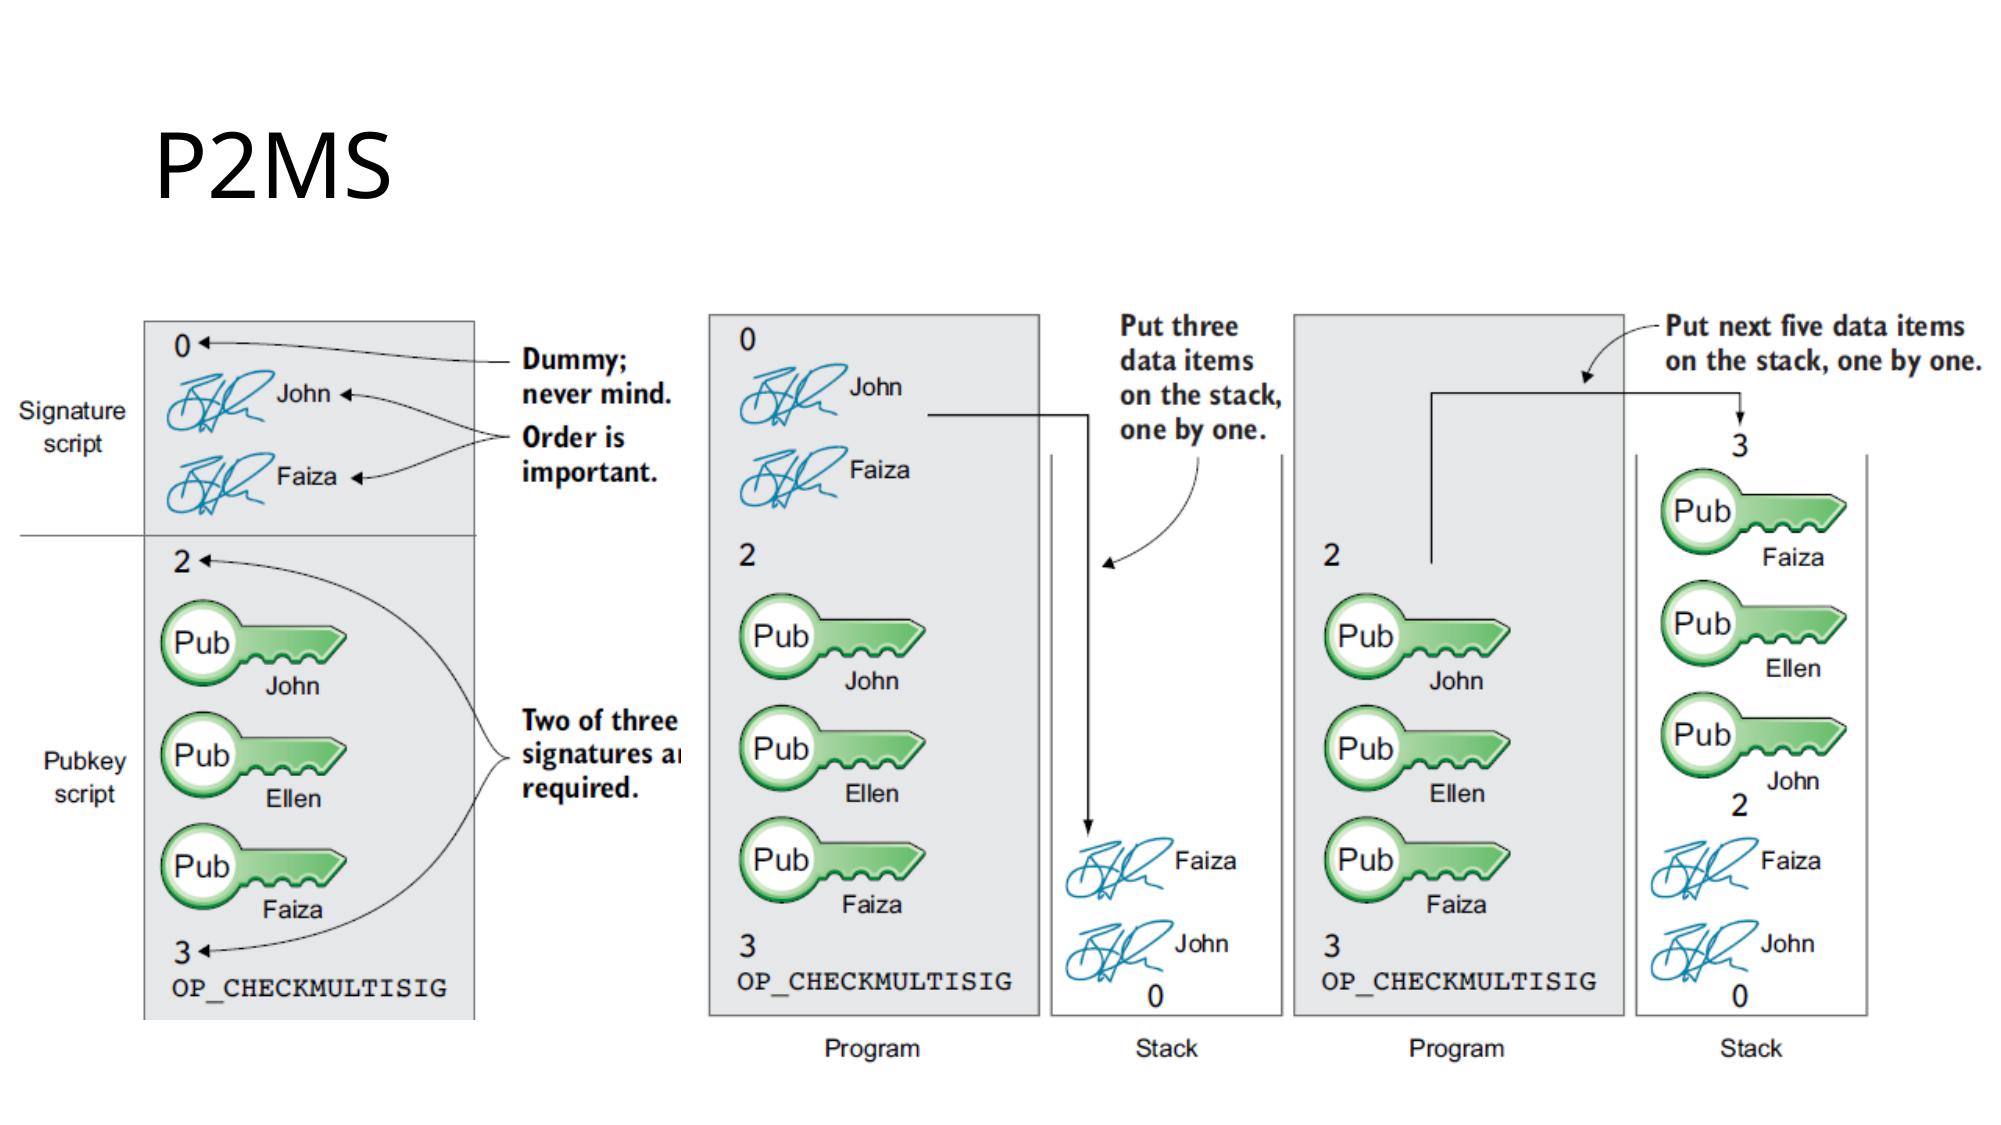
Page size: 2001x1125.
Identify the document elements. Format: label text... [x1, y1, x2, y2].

picture [0, 283, 2000, 1079]
title P2MS [137, 59, 1863, 278]
